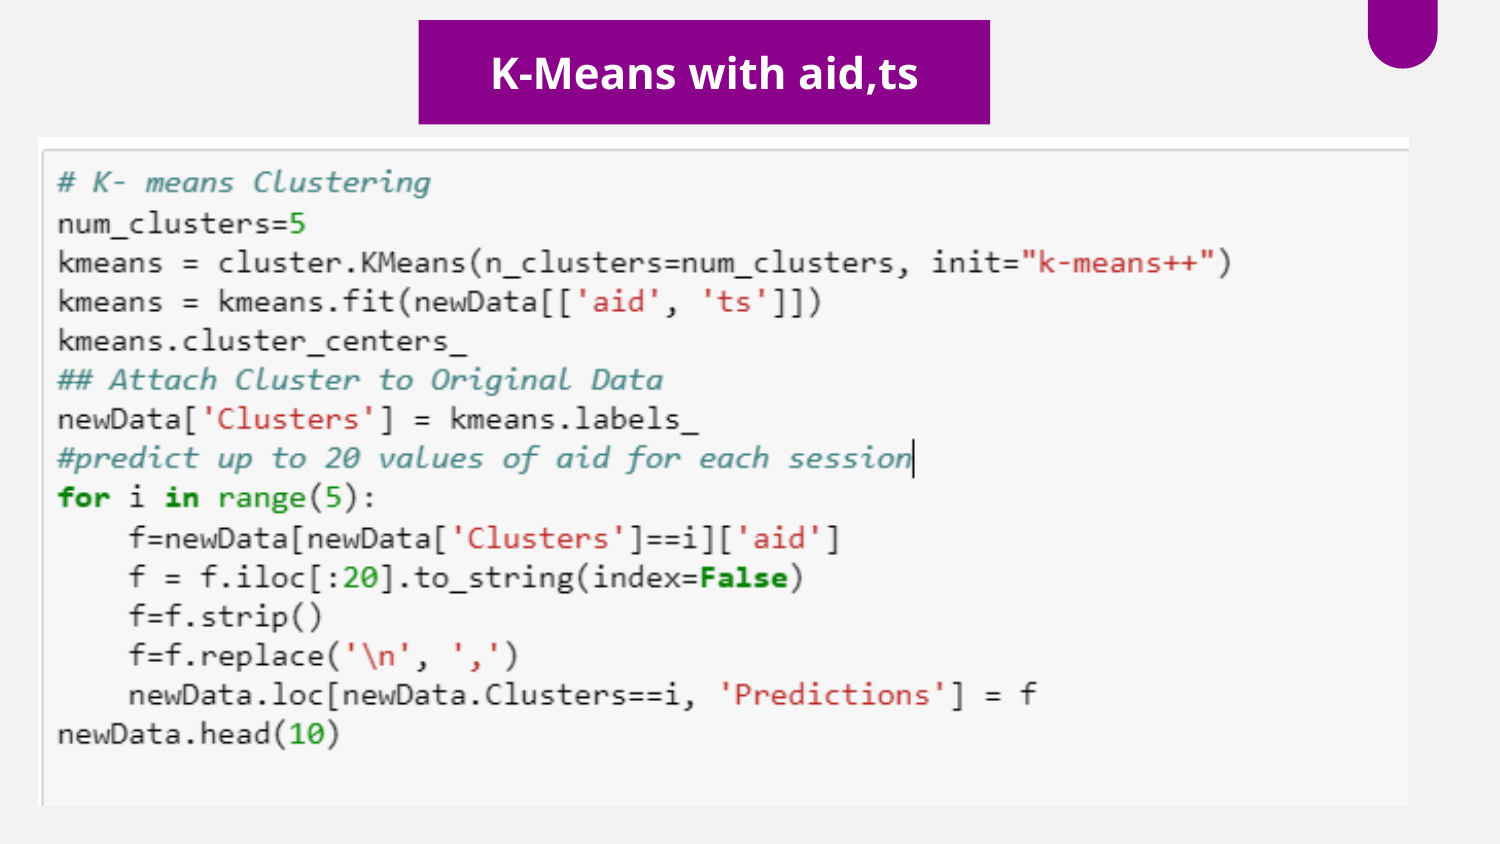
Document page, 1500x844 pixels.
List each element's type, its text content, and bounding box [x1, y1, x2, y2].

text_box [1367, 0, 1438, 69]
text_box K-Means with aid,ts [418, 20, 991, 125]
picture [38, 137, 1409, 807]
